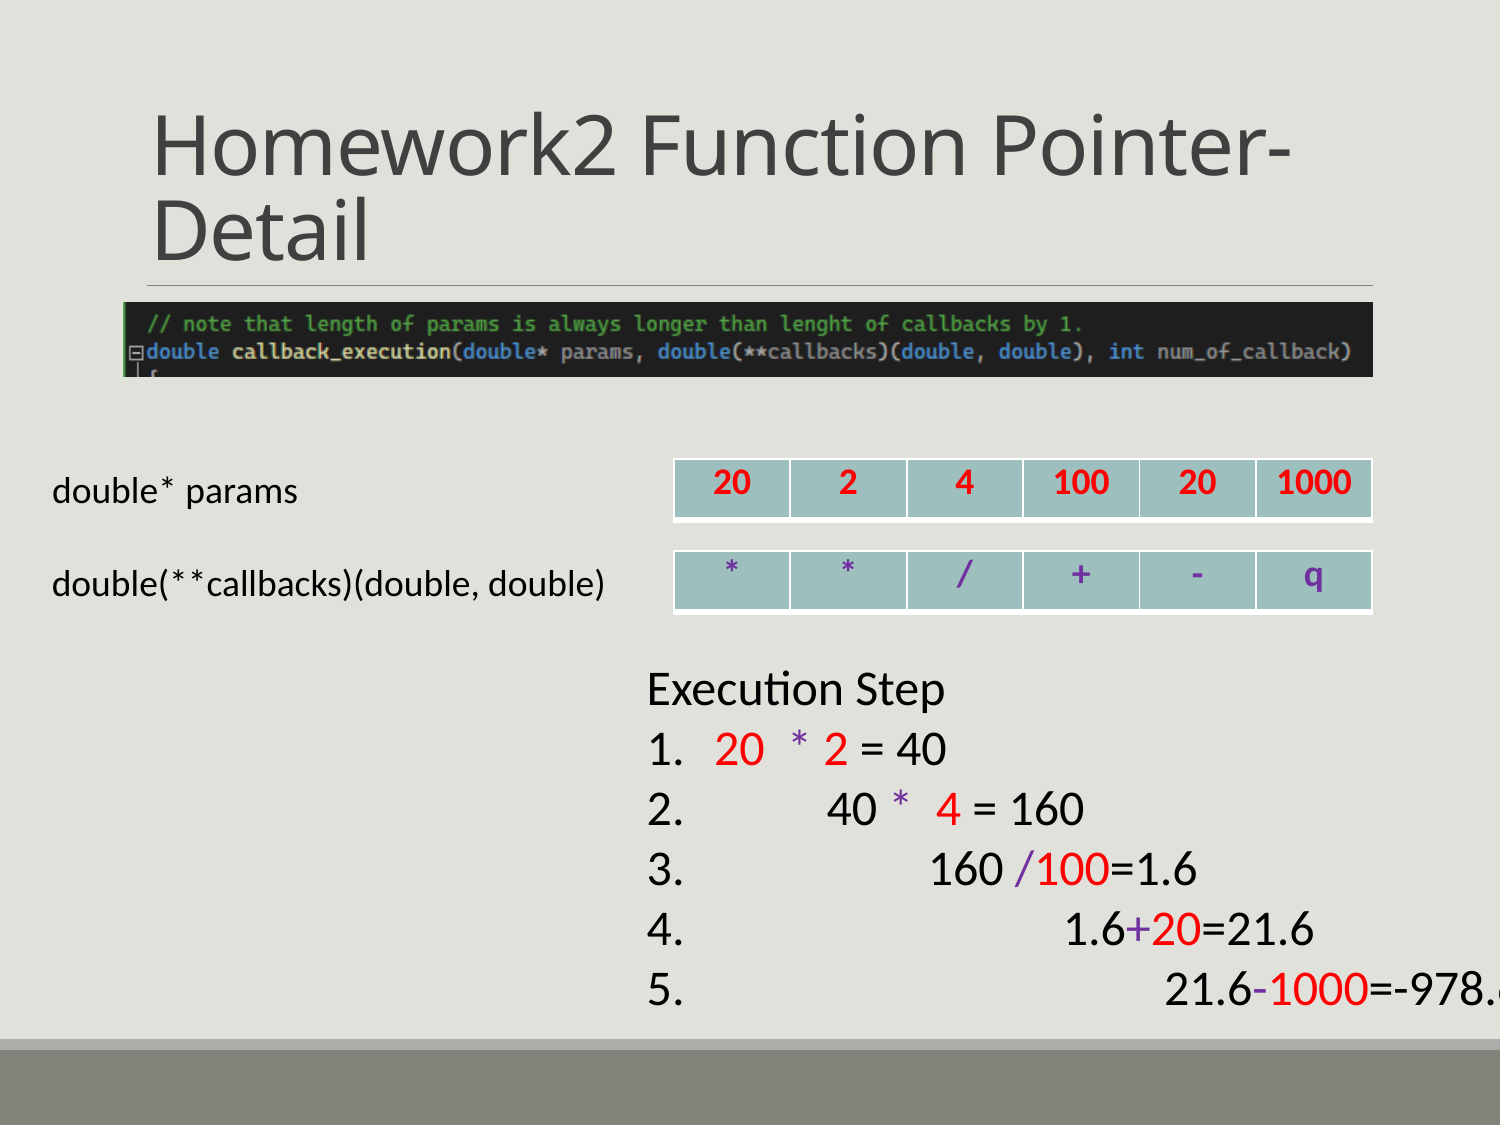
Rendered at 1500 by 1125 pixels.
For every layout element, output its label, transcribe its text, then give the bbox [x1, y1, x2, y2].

table_header + [1024, 552, 1139, 609]
table_header q [1257, 552, 1371, 609]
table_header * [791, 552, 906, 609]
table_header * [675, 552, 789, 609]
text_box Execution Step 20 * 2 = 40 40 * 4 = 160 160 /100=1.6 1.6+20=21.6 21.6-1000=-978.6 [631, 647, 1500, 1023]
table_header 4 [908, 460, 1022, 517]
table_header 20 [1140, 460, 1255, 517]
picture [123, 302, 1373, 377]
table_header - [1140, 552, 1255, 609]
table_header 2 [791, 460, 906, 517]
table_header 1000 [1257, 460, 1371, 517]
text_box double* params [37, 459, 428, 519]
text_box double(**callbacks)(double, double) [37, 551, 632, 611]
title Homework2 Function Pointer-Detail [135, 47, 1373, 285]
table_header 20 [675, 460, 789, 517]
table_header / [908, 552, 1022, 609]
table_header 100 [1024, 460, 1139, 517]
